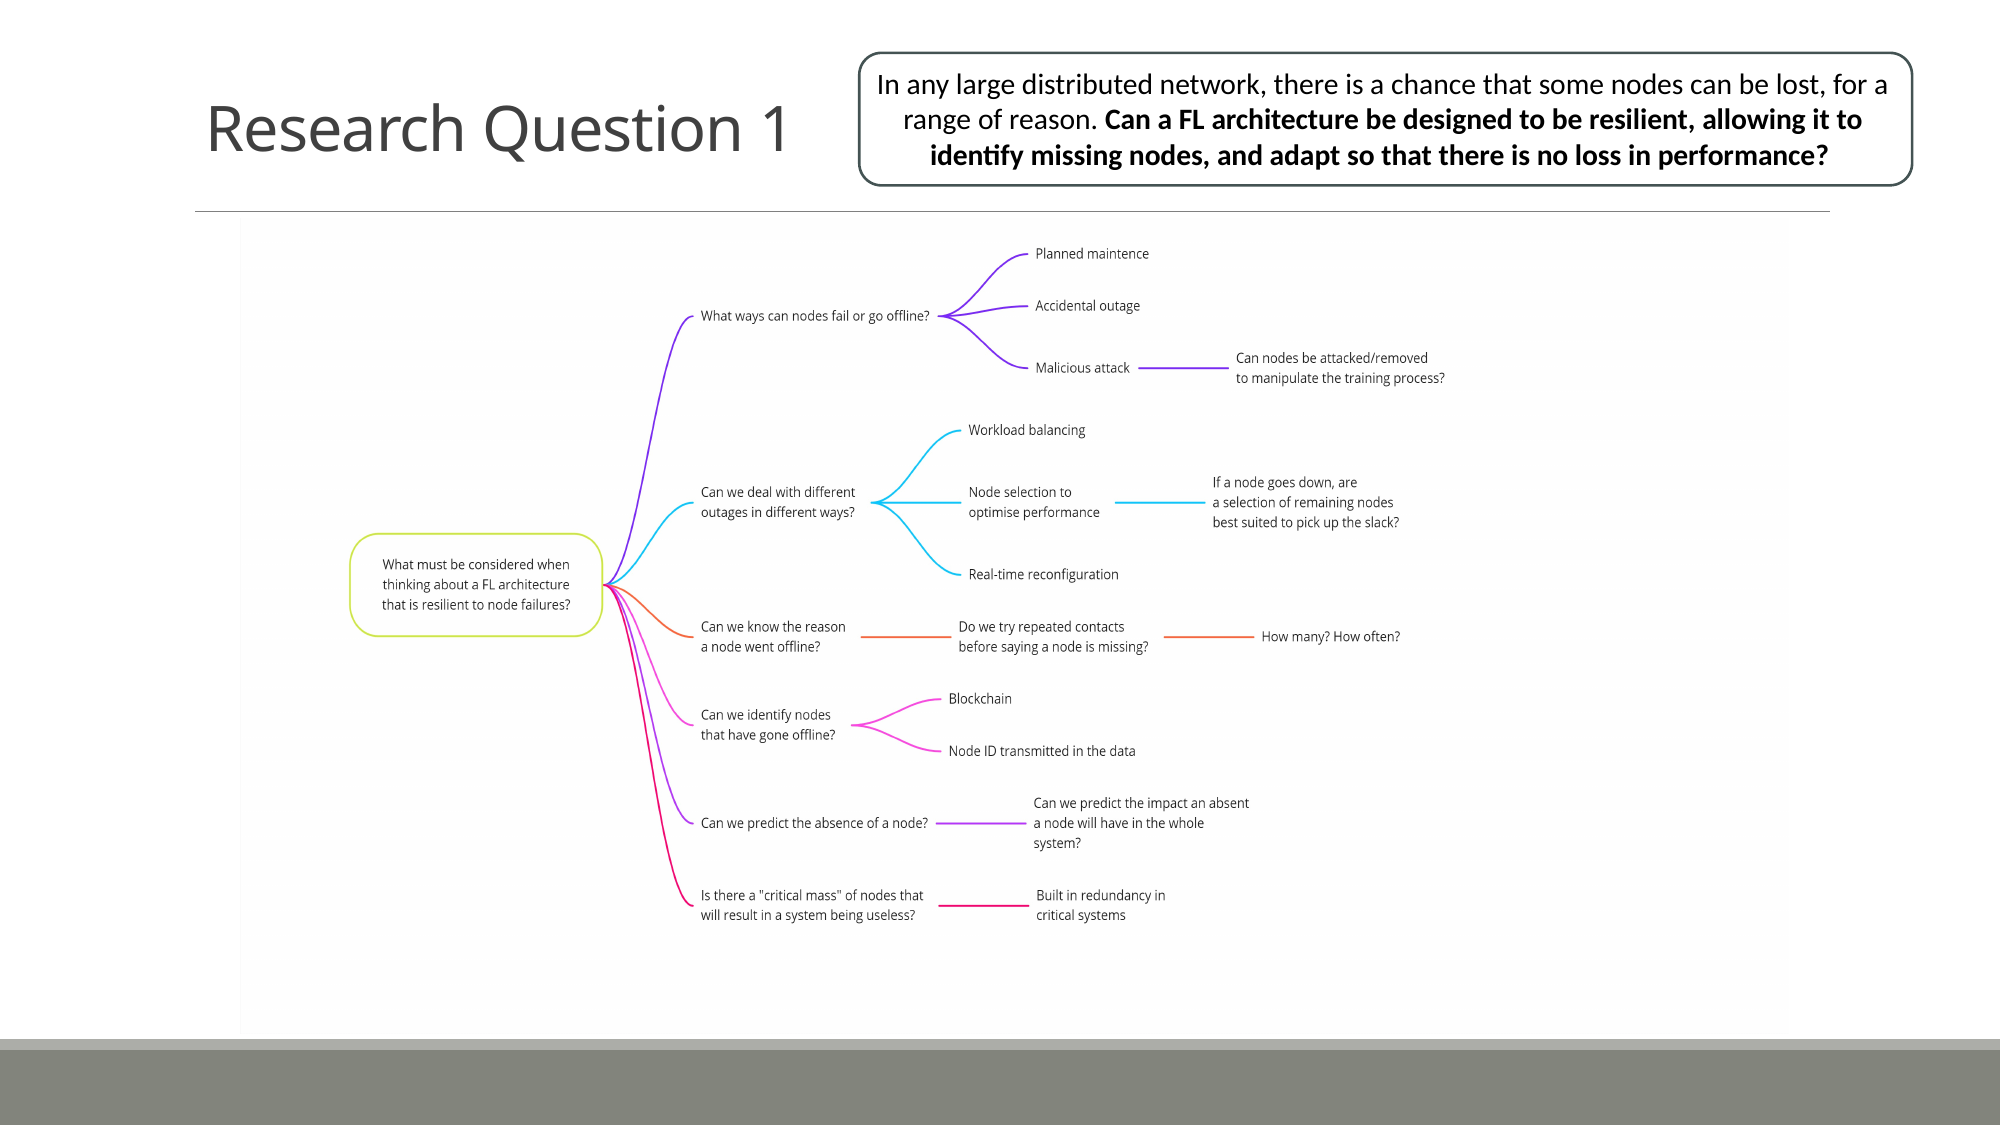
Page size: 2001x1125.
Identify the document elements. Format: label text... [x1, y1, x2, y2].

text_box [857, 51, 1914, 187]
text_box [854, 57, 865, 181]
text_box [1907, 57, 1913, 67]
picture [239, 217, 1790, 1035]
text_box Research Question 1 [190, 53, 841, 172]
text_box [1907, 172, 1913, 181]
